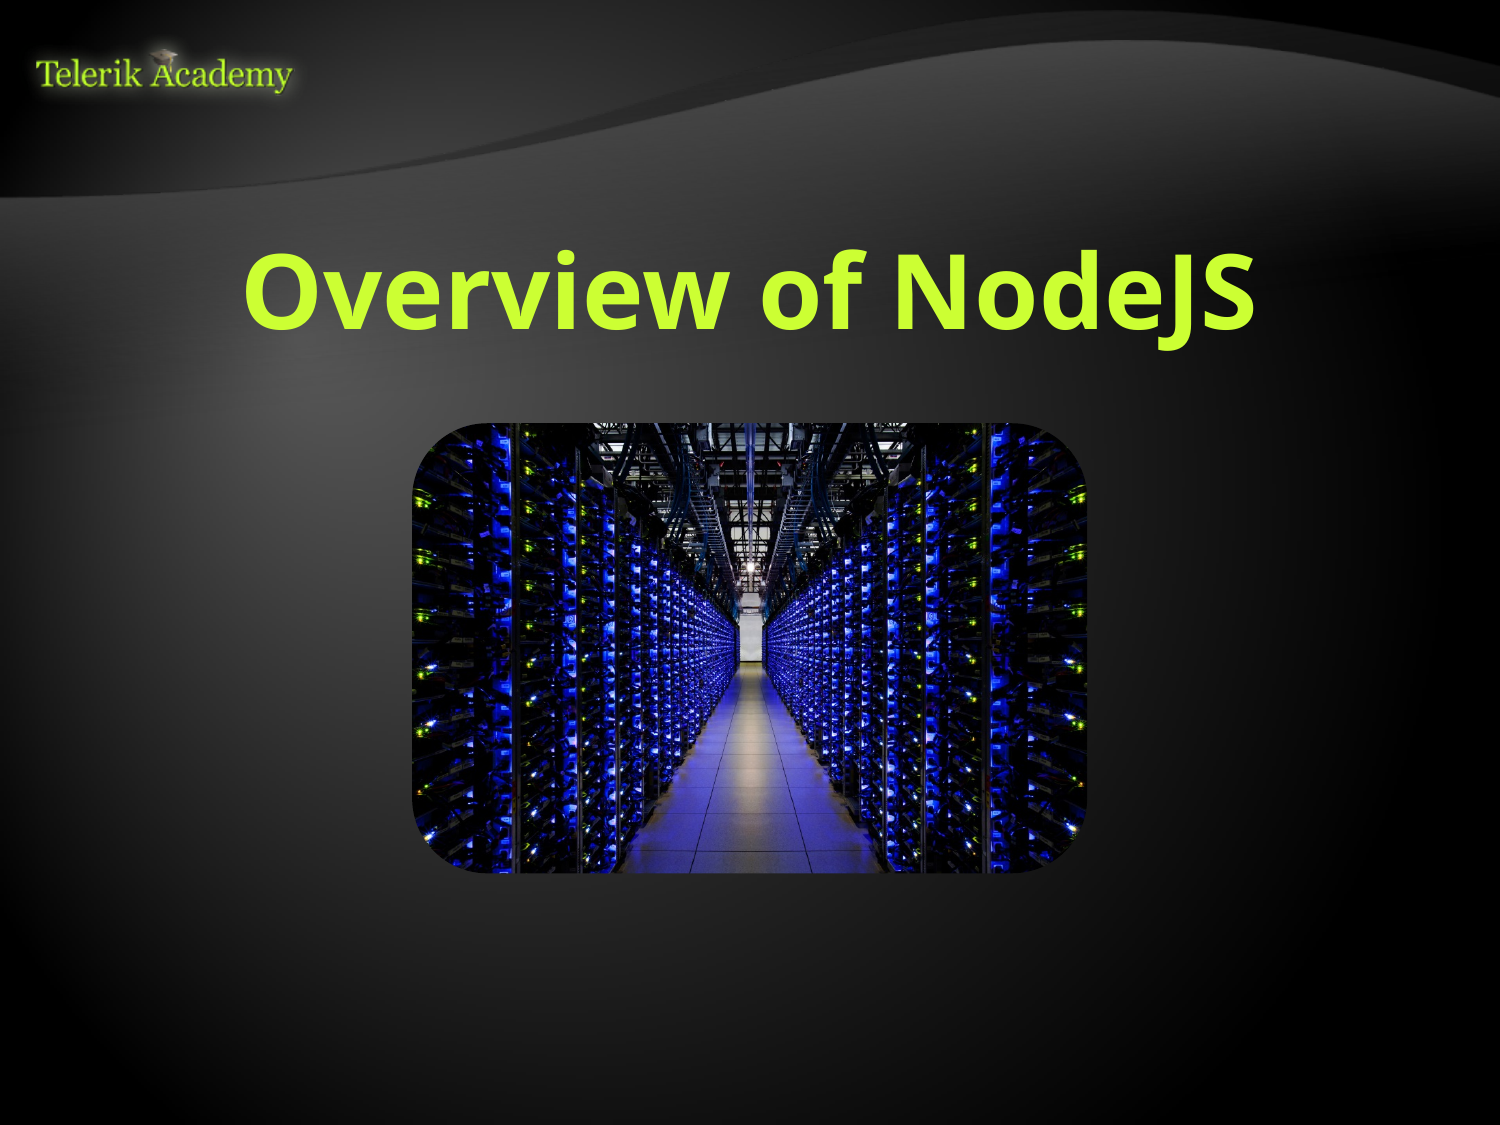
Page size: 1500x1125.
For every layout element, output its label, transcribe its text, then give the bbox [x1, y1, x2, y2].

title Overview of NodeJS [99, 235, 1400, 349]
picture [0, 0, 1500, 1125]
